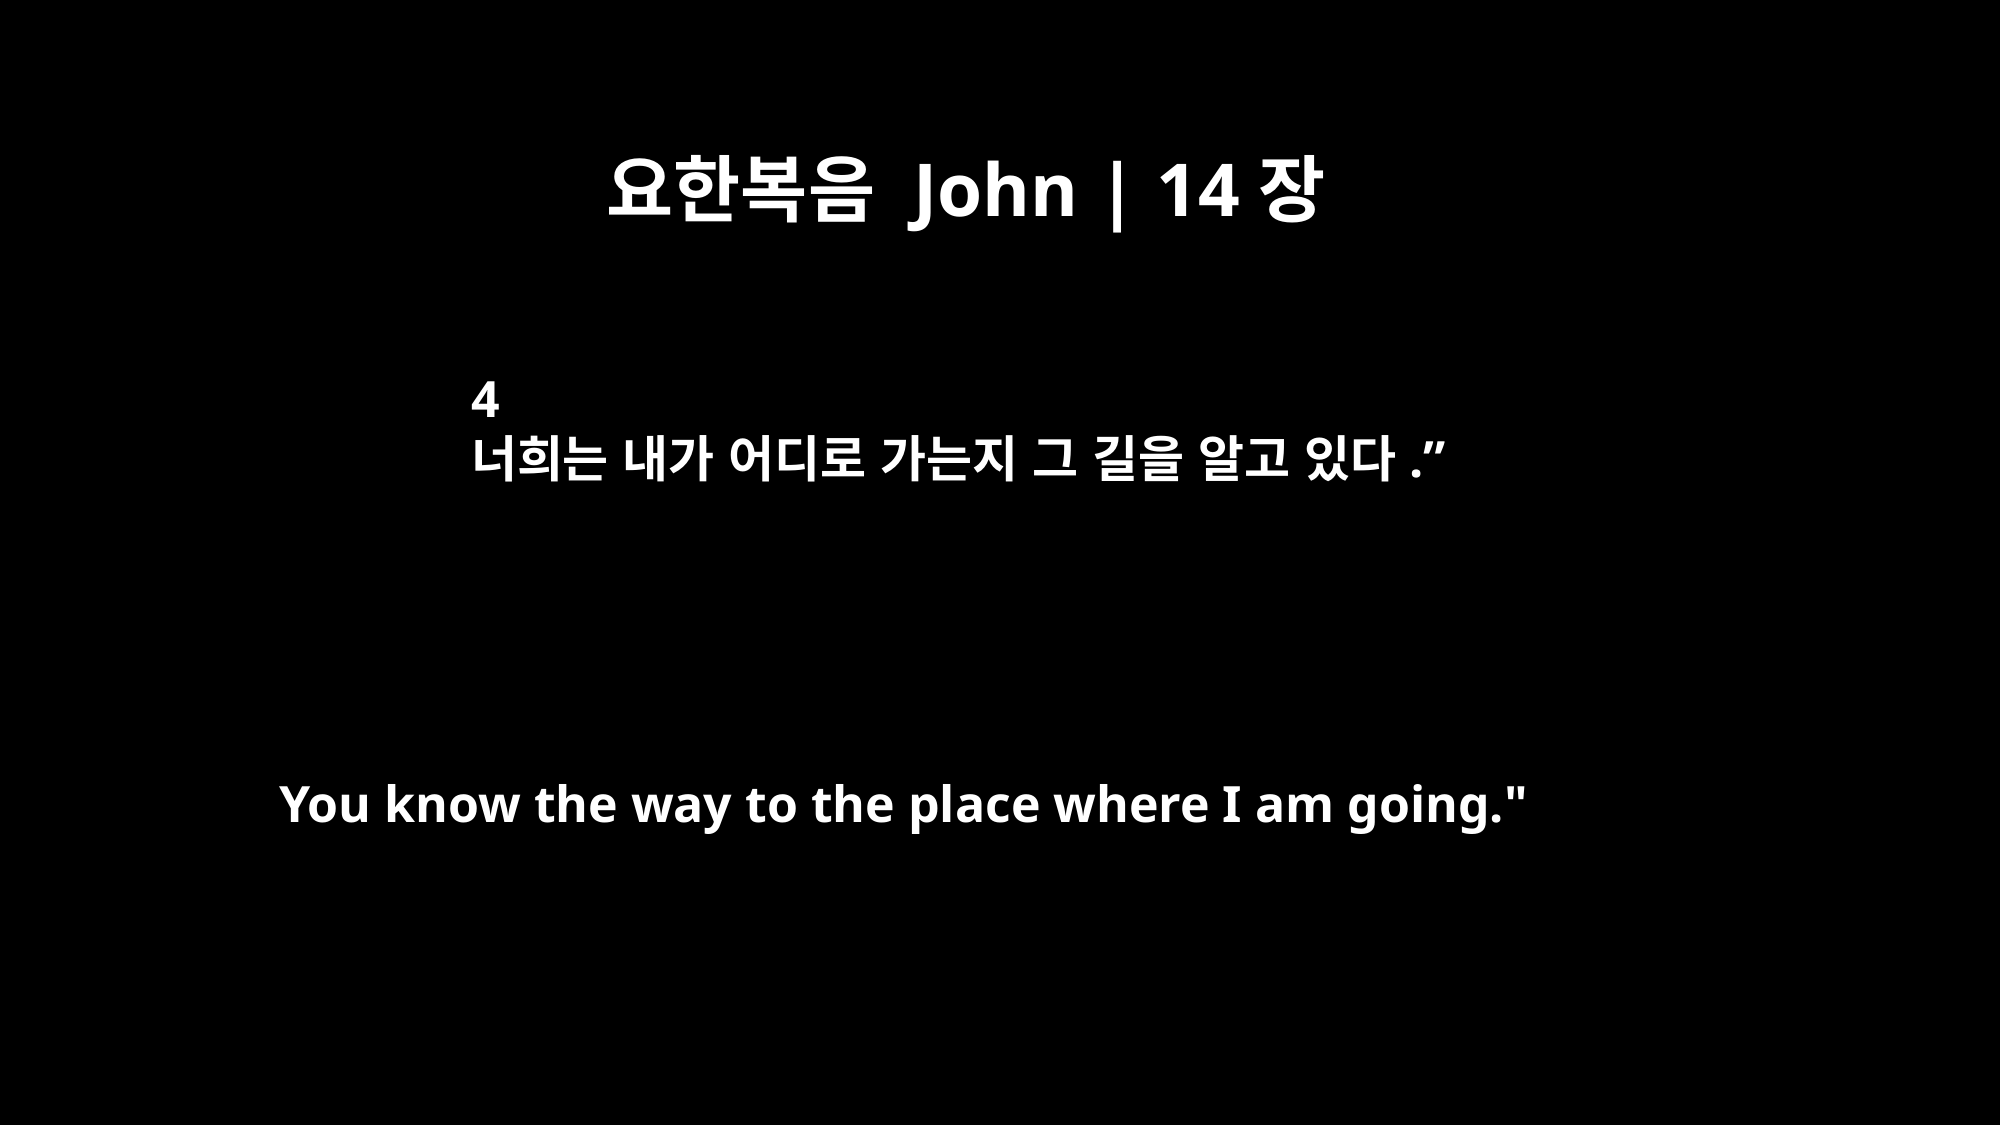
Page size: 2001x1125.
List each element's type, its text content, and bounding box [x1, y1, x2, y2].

text_box 요한복음 John | 14장 [591, 136, 1341, 239]
text_box You know the way to the place where I am going." [264, 764, 1544, 840]
text_box 4 너희는 내가 어디로 가는지 그 길을 알고 있다.” [456, 359, 1461, 495]
